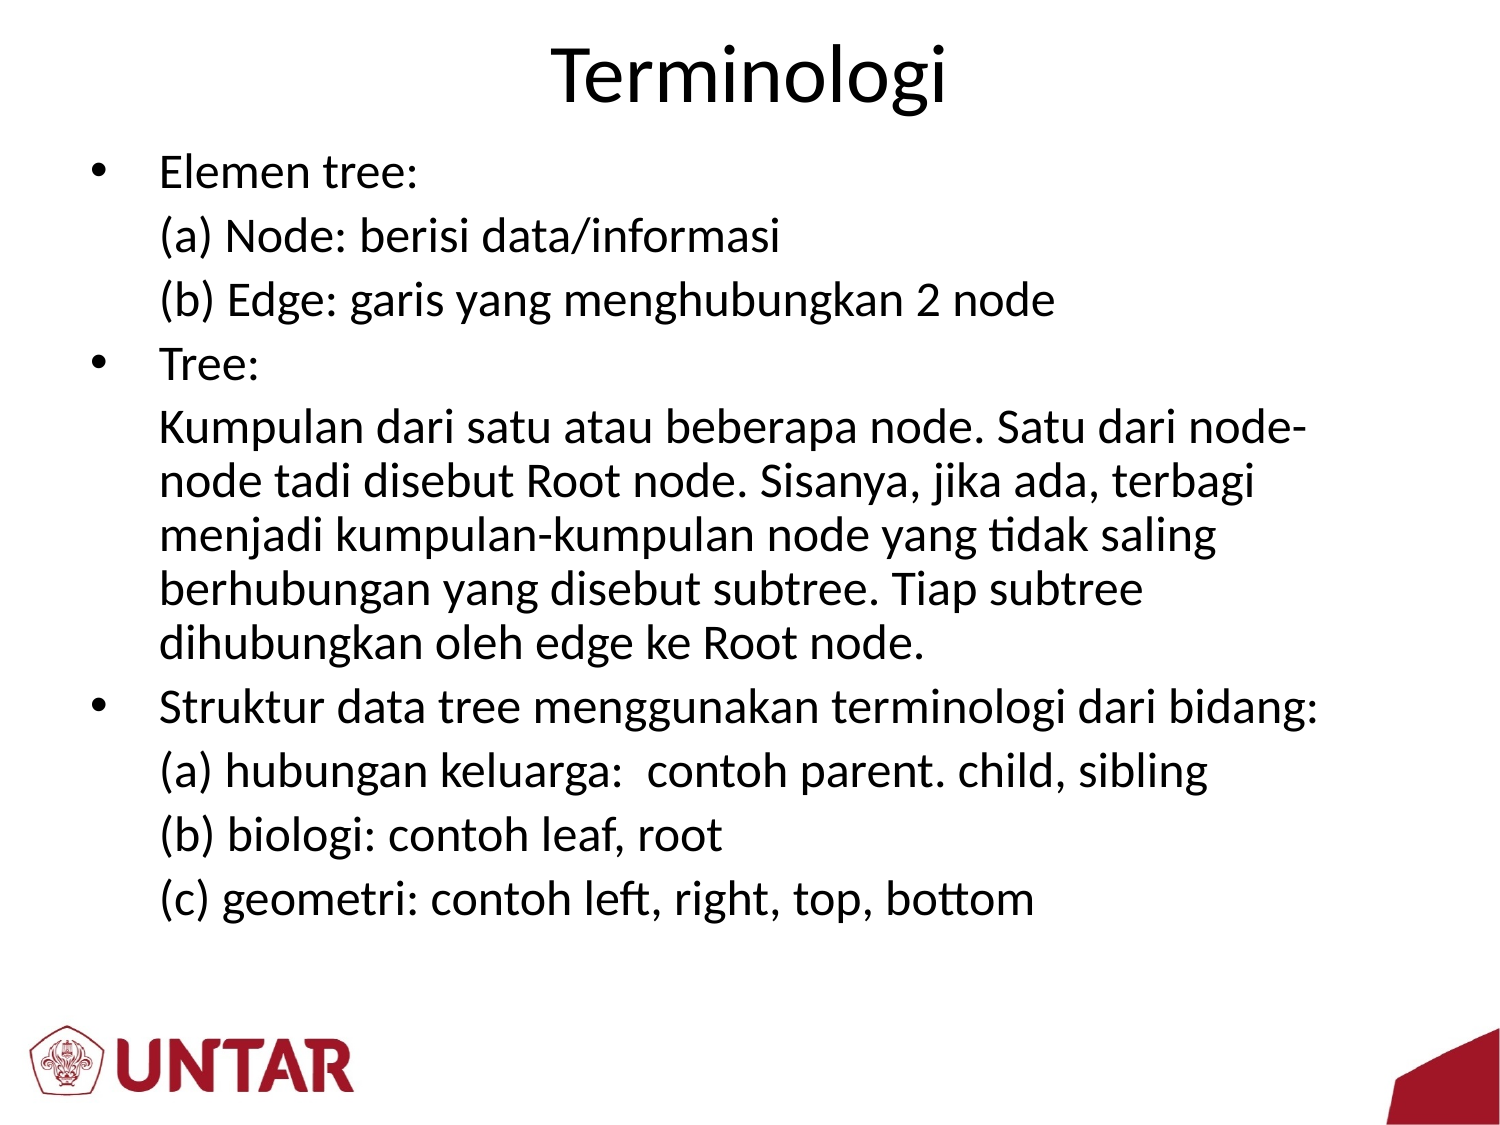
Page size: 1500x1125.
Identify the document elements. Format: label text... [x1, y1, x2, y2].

title Terminologi [75, 0, 1425, 137]
picture [0, 0, 1500, 1125]
list Elemen tree: (a) Node: berisi data/informasi (b) Edge: garis yang menghubungkan 2 node Tree: Kumpulan dari satu atau beberapa node. Satu dari node-node tadi disebut Root node. Sisanya, jika ada, terbagi menjadi kumpulan-kumpulan node yang tidak saling berhubungan yang disebut subtree. Tiap subtree dihubungkan oleh edge ke Root node. Struktur data tree menggunakan terminologi dari bidang: (a) hubungan keluarga: contoh parent. child, sibling (b) biologi: contoh leaf, root (c) geometri: contoh left, right, top, bottom [75, 137, 1425, 1005]
